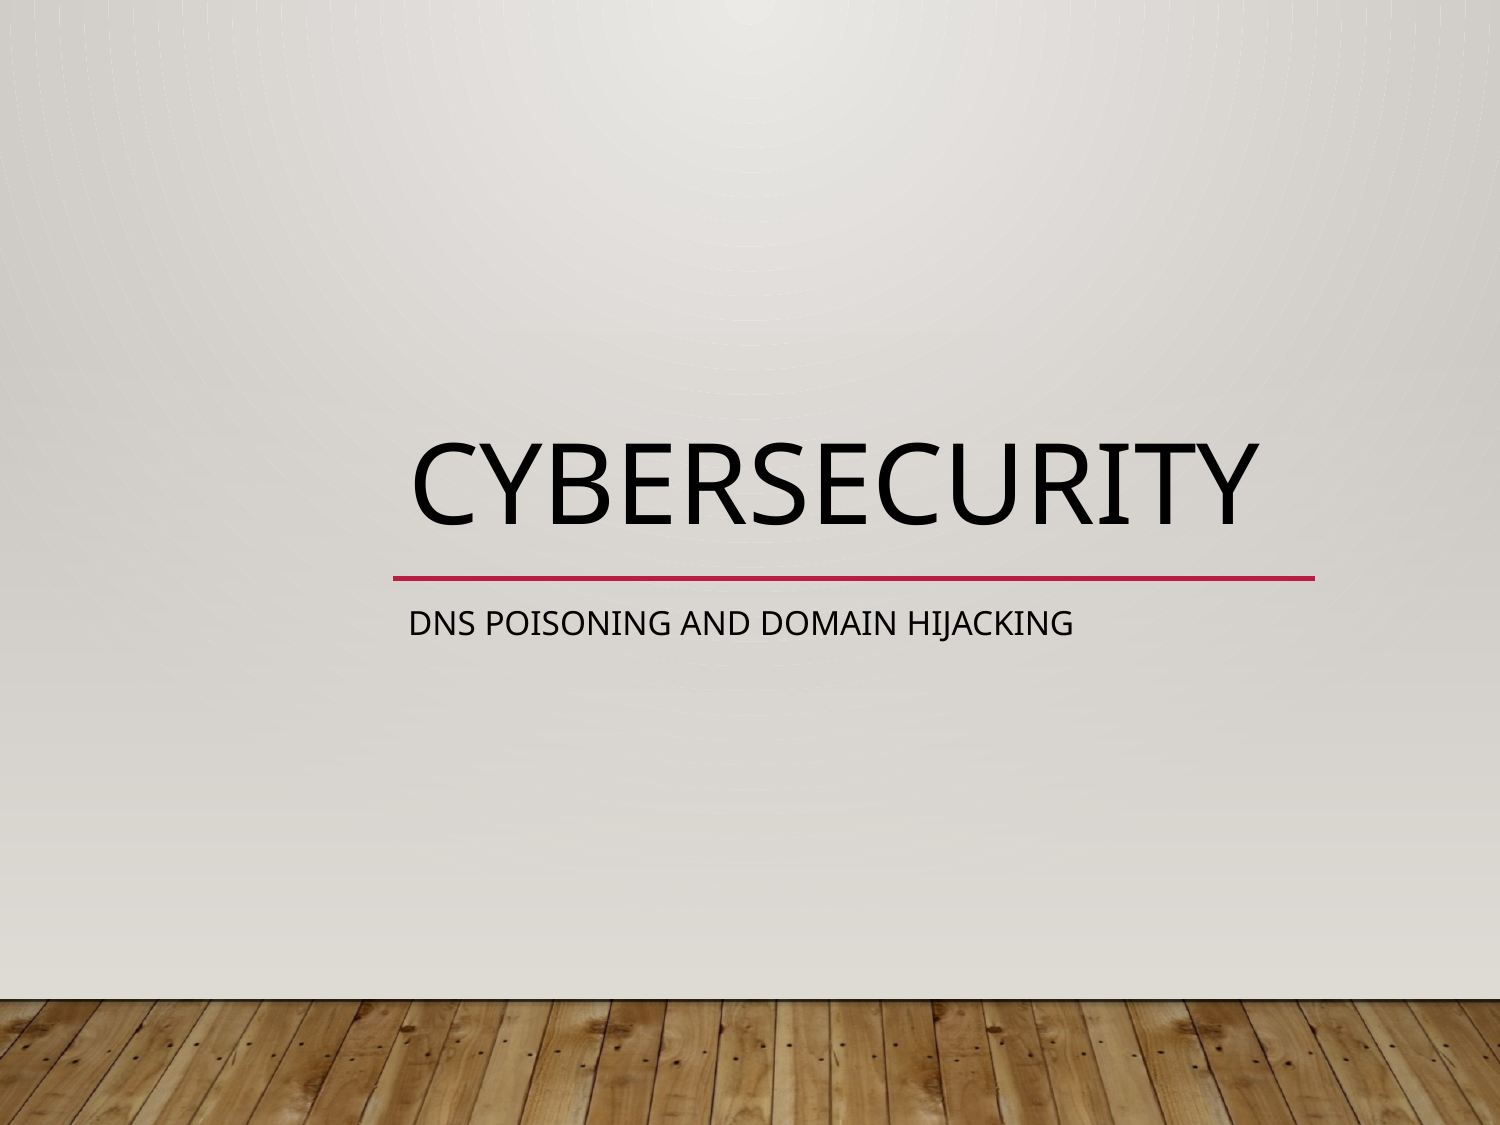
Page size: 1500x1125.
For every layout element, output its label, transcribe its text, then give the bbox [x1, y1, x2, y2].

title Cybersecurity [393, 131, 1315, 549]
picture [0, 999, 1500, 1125]
subtitle DNS Poisoning and Domain Hijacking [393, 579, 1315, 740]
